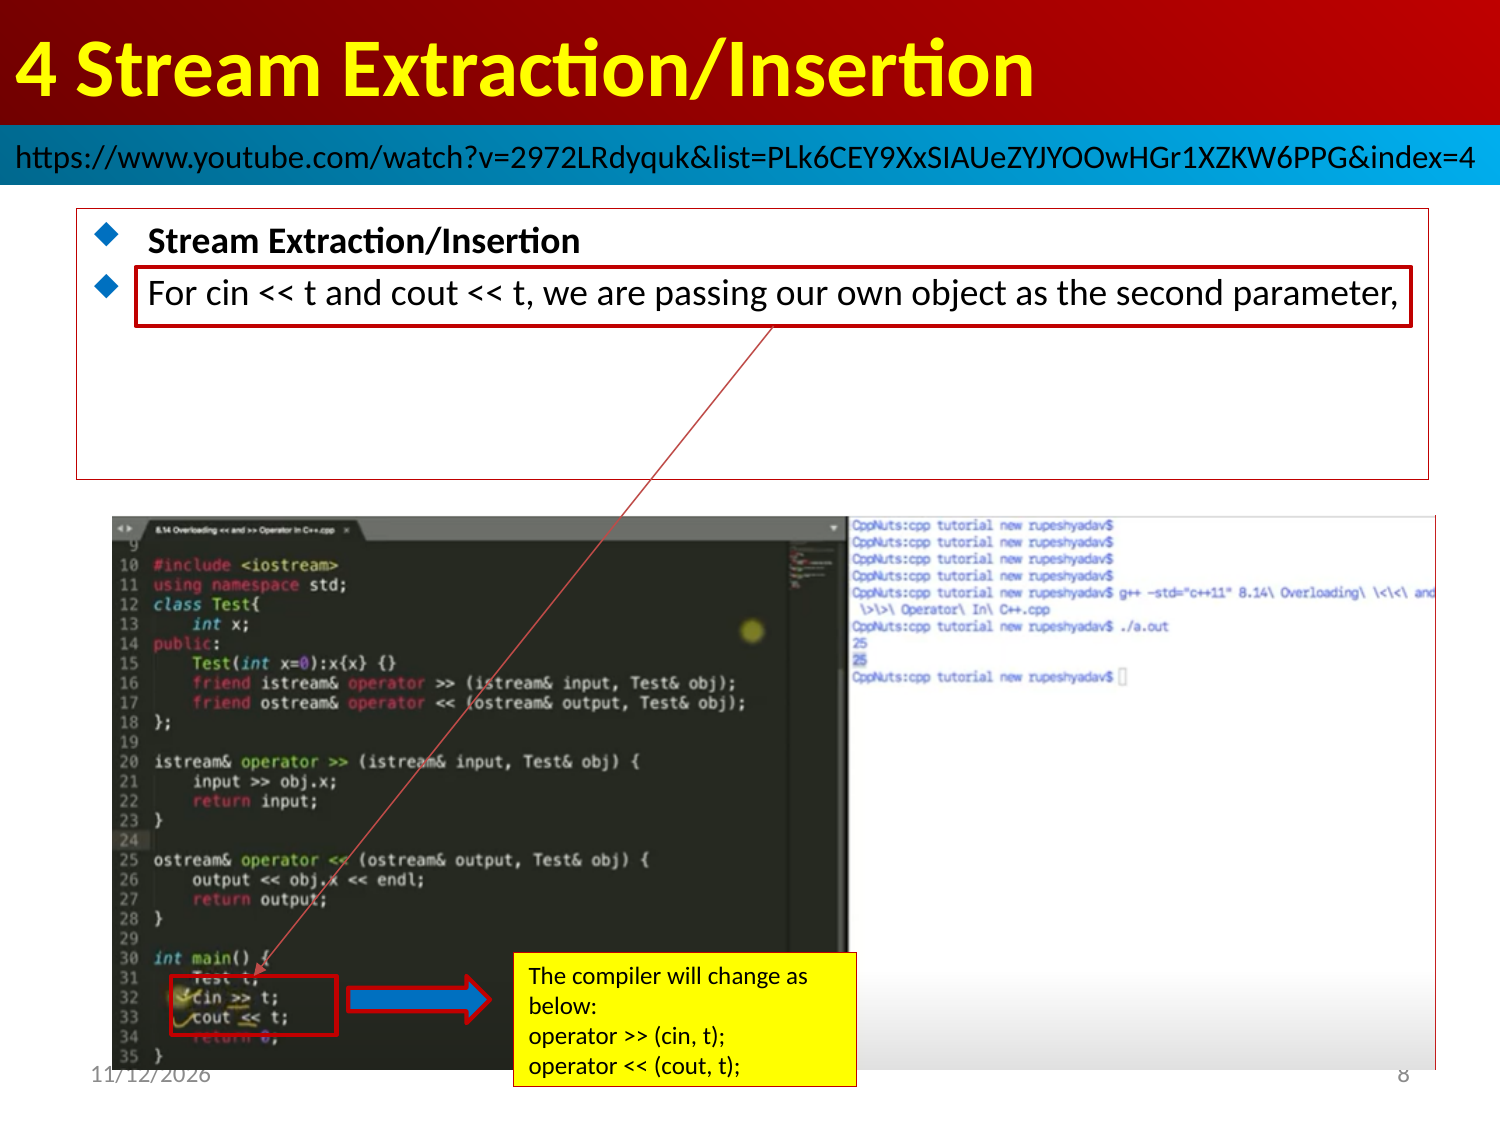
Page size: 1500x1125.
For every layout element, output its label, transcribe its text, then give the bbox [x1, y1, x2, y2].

text_box https://www.youtube.com/watch?v=2972LRdyquk&list=PLk6CEY9XxSIAUeZYJYOOwHGr1XZKW6PPG&index=4 [0, 125, 1500, 185]
text_box The compiler will change as below: operator >> (cin, t); operator << (cout, t); [513, 1077, 857, 1087]
slide_number 8 [1074, 1077, 1425, 1103]
title 4 Stream Extraction/Insertion [0, 0, 1500, 125]
text_box [134, 265, 1413, 328]
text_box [253, 326, 774, 977]
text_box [111, 514, 1436, 1070]
subtitle Stream Extraction/Insertion For cin << t and cout << t, we are passing our own object as the second parameter, [76, 208, 1429, 480]
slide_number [75, 1042, 425, 1103]
